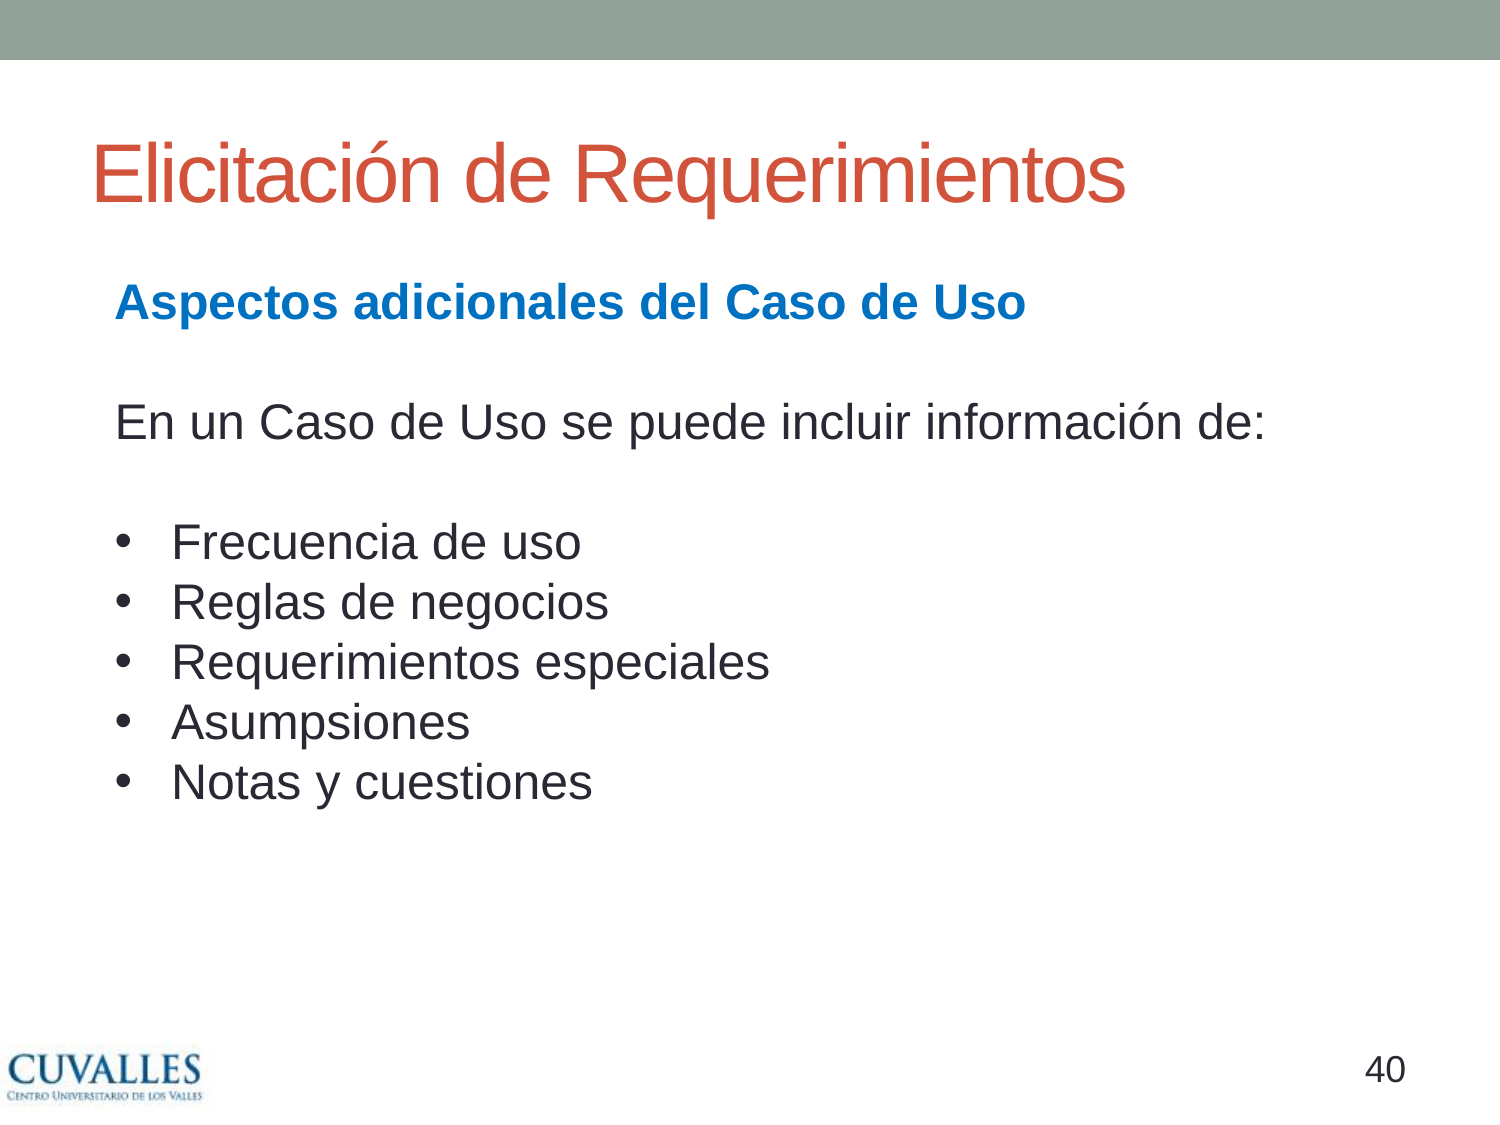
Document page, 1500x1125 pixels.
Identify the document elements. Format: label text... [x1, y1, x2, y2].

picture [0, 1037, 215, 1113]
slide_number 39 [1350, 1037, 1500, 1092]
title Elicitación de Requerimientos [75, 87, 1425, 250]
text_box Aspectos adicionales del Caso de Uso En un Caso de Uso se puede incluir información de: Frecuencia de uso Reglas de negocios Requerimientos especiales Asumpsiones Notas y cuestiones [99, 262, 1388, 878]
